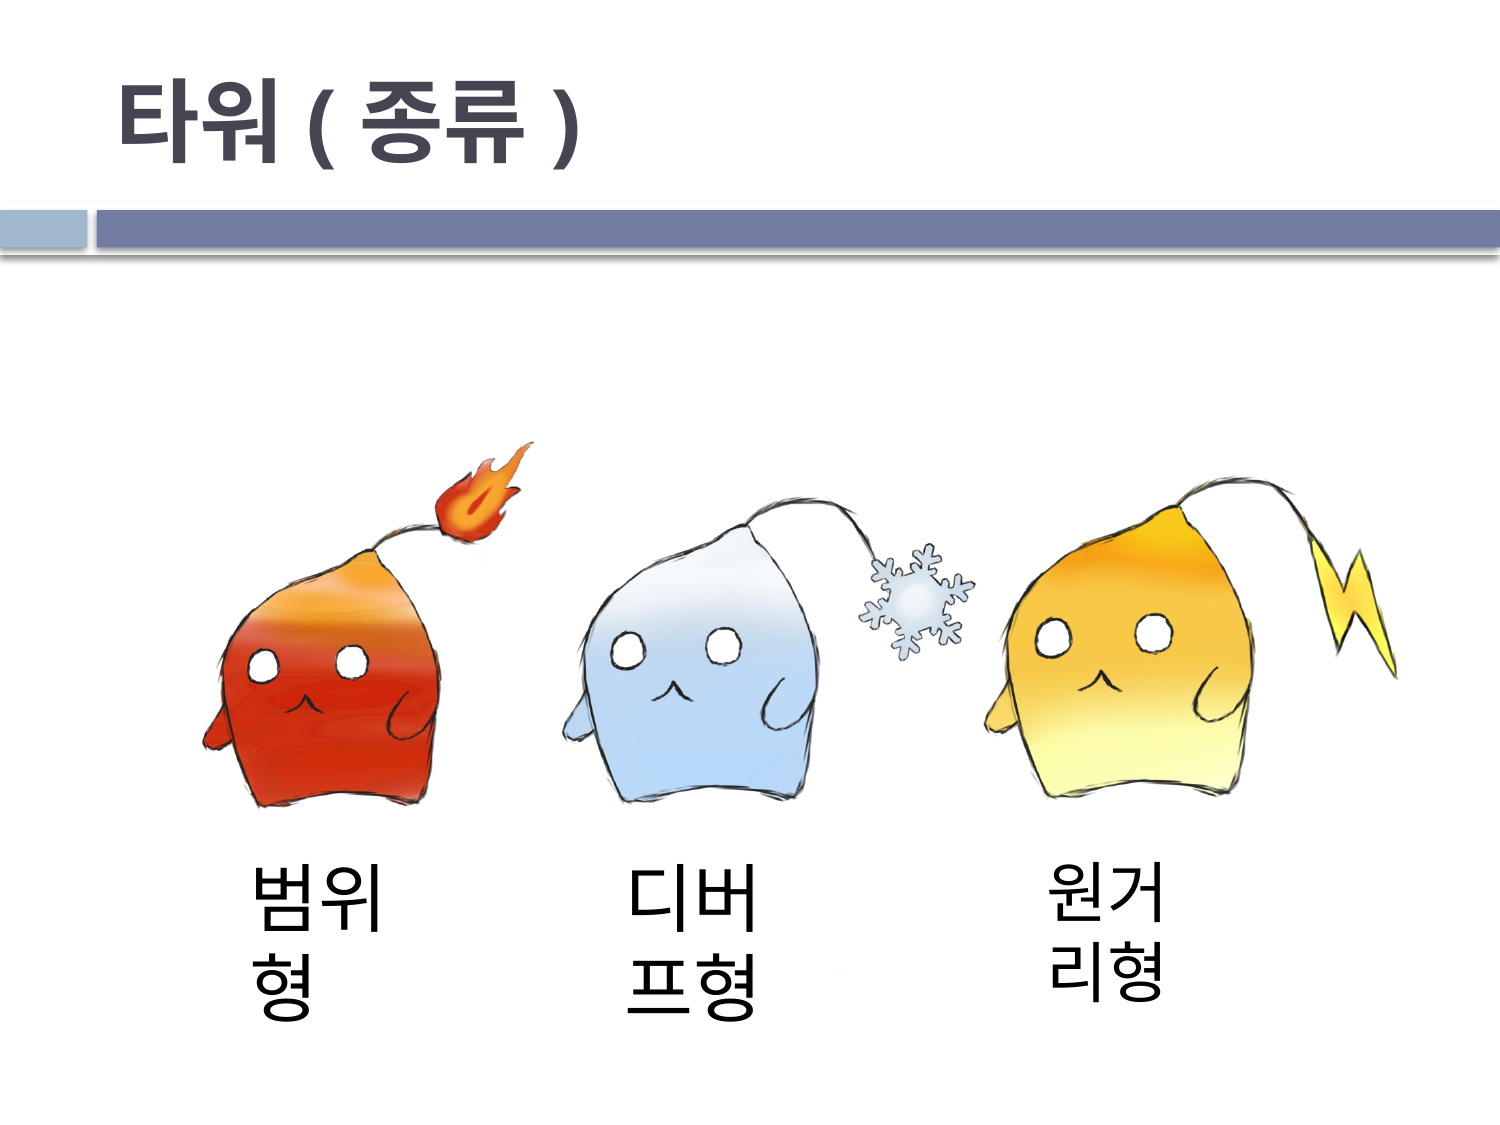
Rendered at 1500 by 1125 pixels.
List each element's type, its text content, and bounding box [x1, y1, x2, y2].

title 타워(종류) [100, 37, 1438, 200]
picture [0, 187, 1500, 1052]
